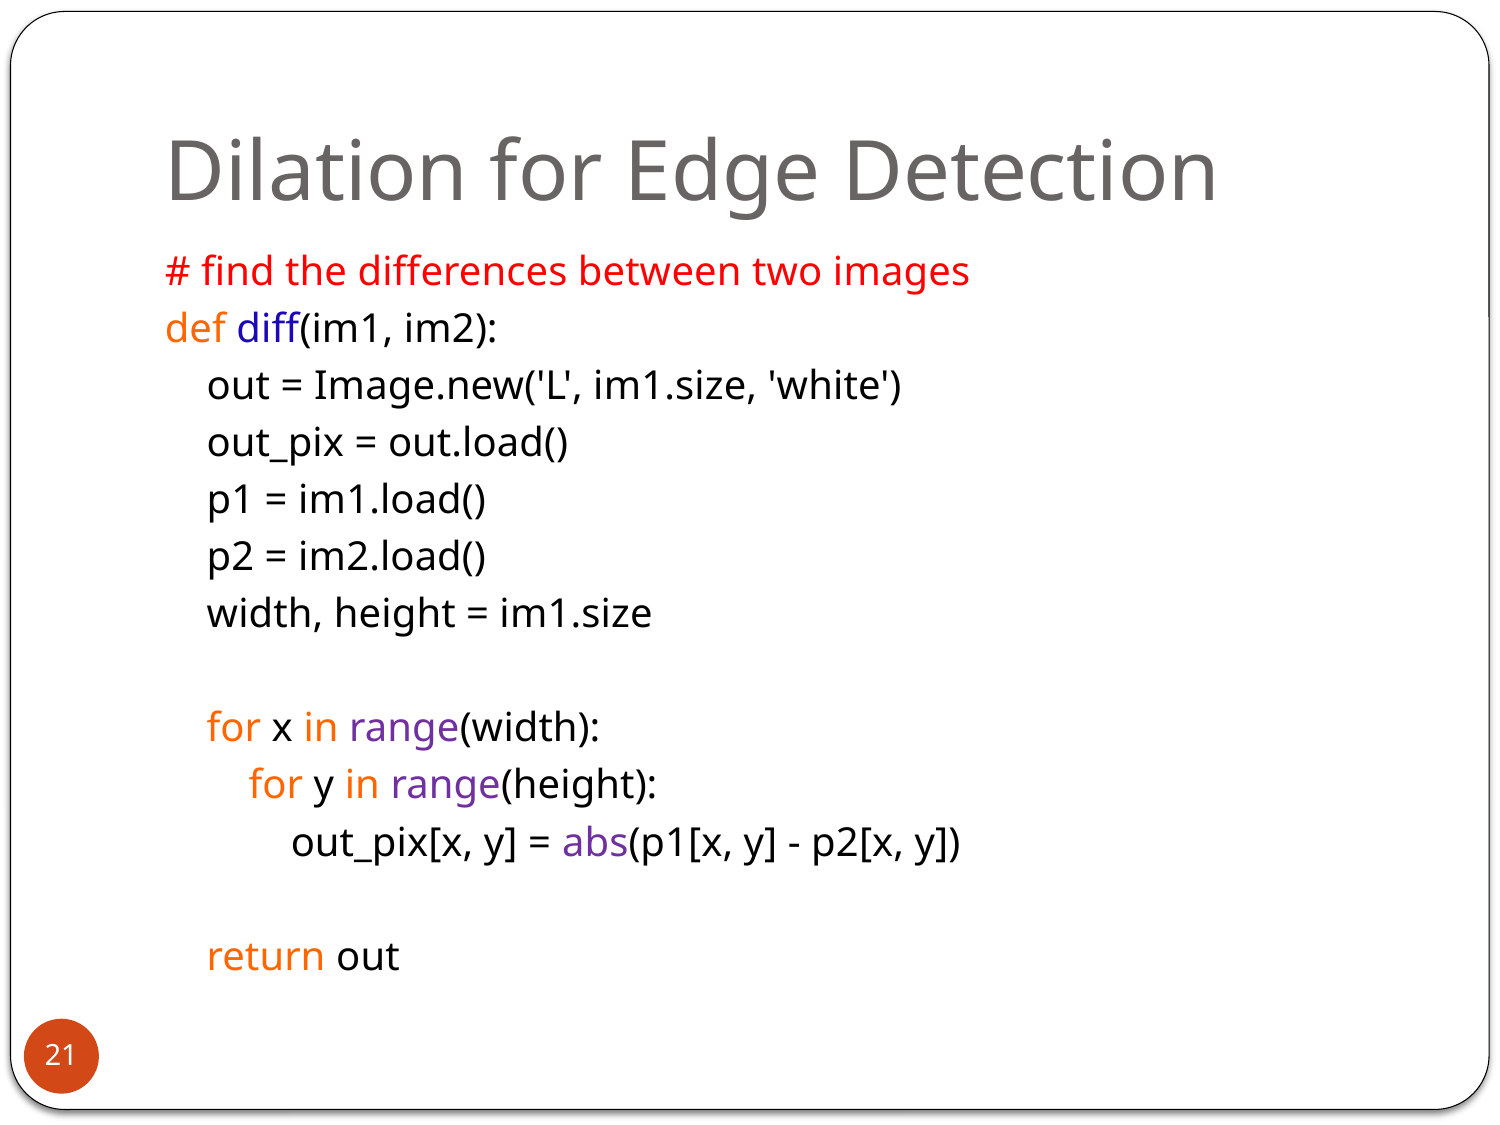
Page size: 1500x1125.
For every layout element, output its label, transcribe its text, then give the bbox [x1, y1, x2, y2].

list # find the differences between two images def diff(im1, im2): out = Image.new('L', im1.size, 'white') out_pix = out.load() p1 = im1.load() p2 = im2.load() width, height = im1.size for x in range(width): for y in range(height): out_pix[x, y] = abs(p1[x, y] - p2[x, y]) return out [150, 237, 1425, 988]
title Dilation for Edge Detection [150, 45, 1425, 233]
slide_number 21 [23, 1018, 99, 1094]
